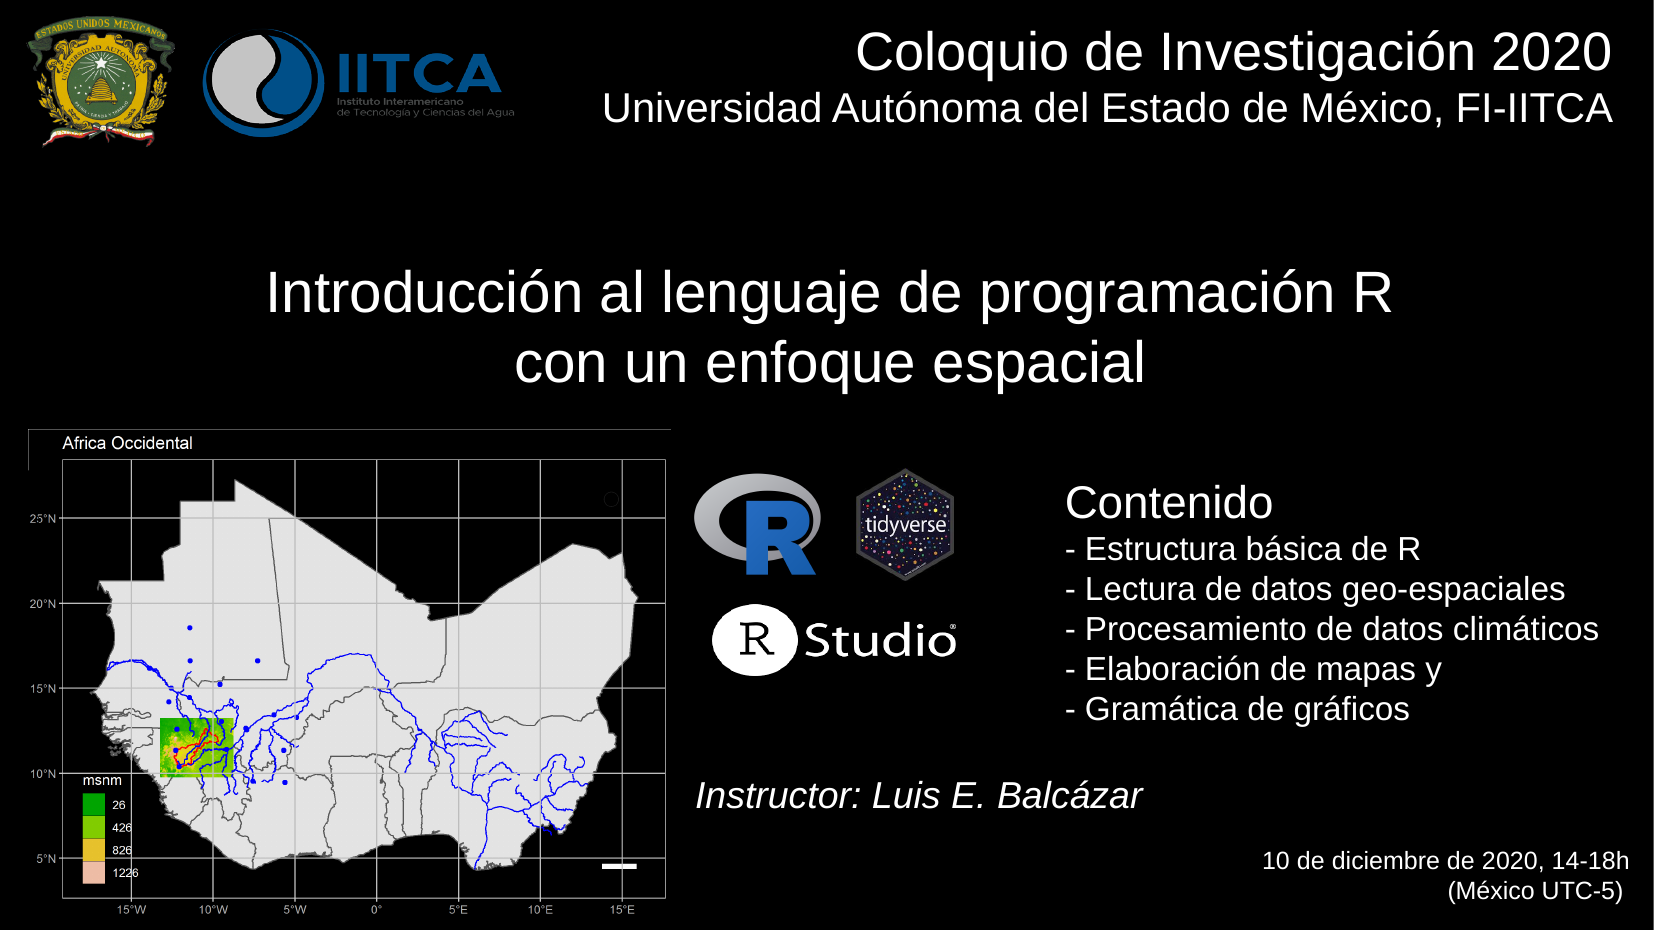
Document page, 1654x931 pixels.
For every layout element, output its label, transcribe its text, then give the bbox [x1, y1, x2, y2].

picture [193, 22, 524, 145]
text_box Coloquio de Investigación 2020 [523, 8, 1629, 84]
text_box 10 de diciembre de 2020, 14-18h (México UTC-5) [1186, 836, 1646, 926]
text_box Introducción al lenguaje de programación R con un enfoque espacial [86, 221, 1575, 427]
text_box Universidad Autónoma del Estado de México, FI-IITCA [529, 84, 1629, 135]
text_box Instructor: Luis E. Balcázar [675, 763, 1163, 863]
picture [694, 473, 821, 575]
picture [25, 13, 179, 148]
text_box Contenido - Estructura básica de R - Lectura de datos geo-espaciales - Procesamiento de datos climáticos - Elaboración de mapas y - Gramática de gráficos [1049, 464, 1650, 754]
picture [712, 604, 956, 676]
picture [856, 467, 955, 581]
picture [27, 429, 671, 918]
